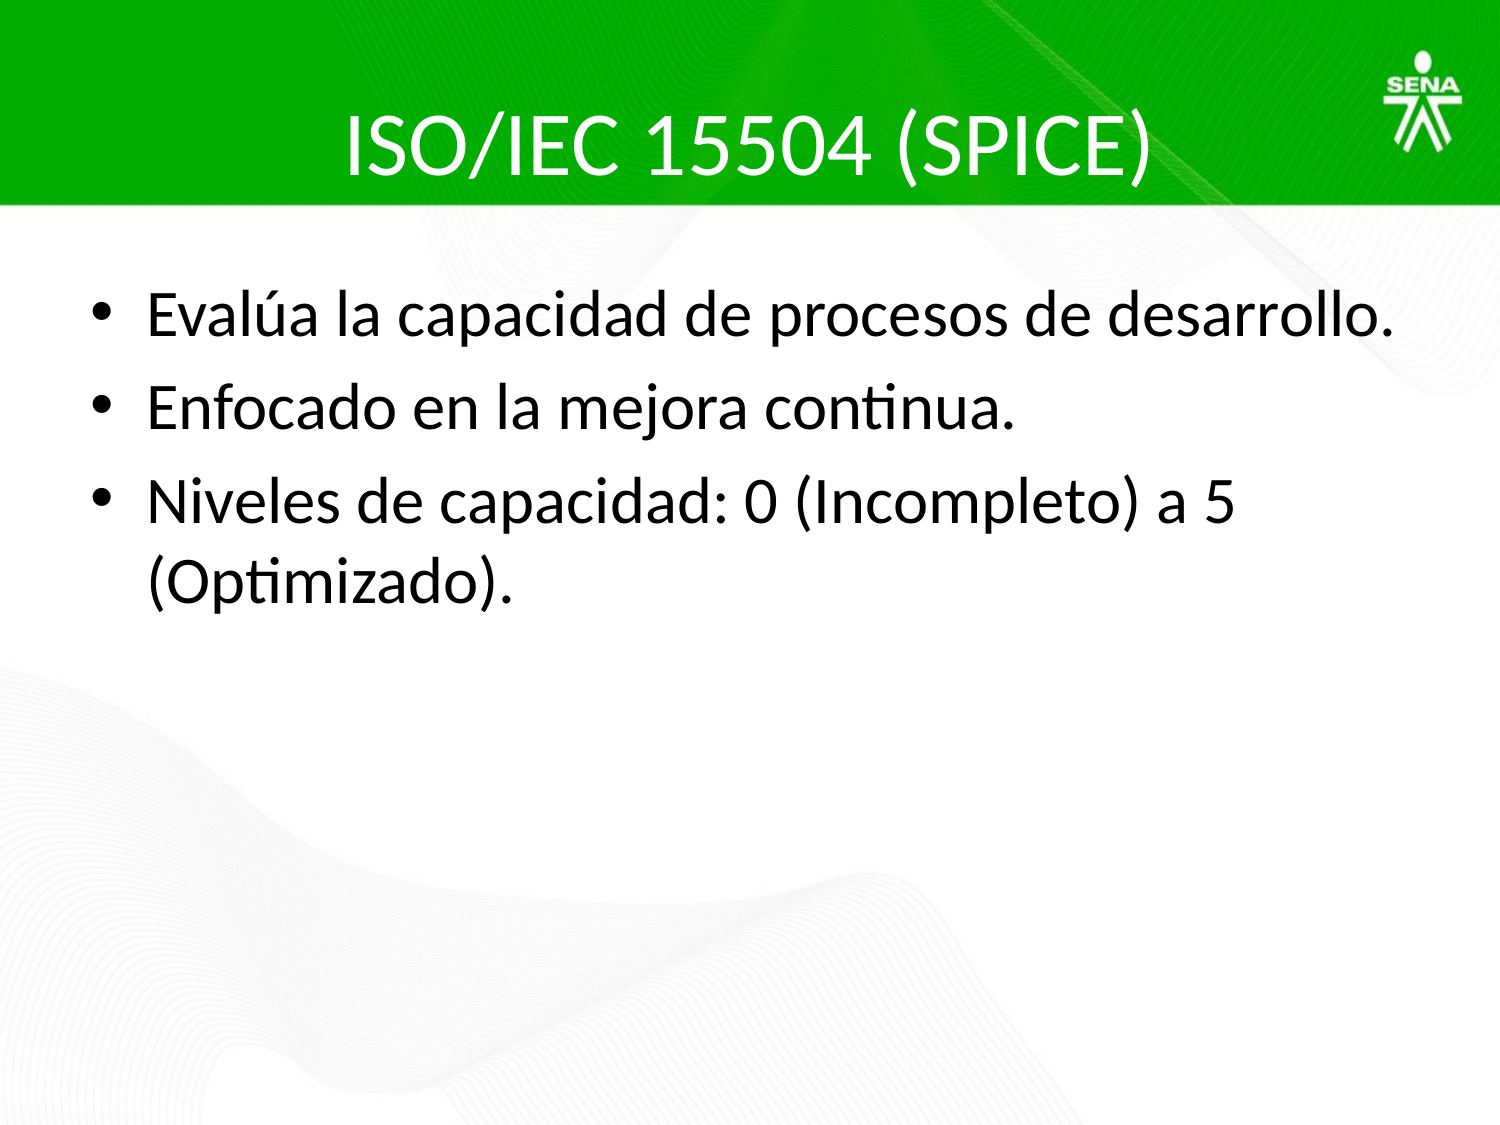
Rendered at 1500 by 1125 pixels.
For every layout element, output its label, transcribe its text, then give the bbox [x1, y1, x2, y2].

list Evalúa la capacidad de procesos de desarrollo. Enfocado en la mejora continua. Niveles de capacidad: 0 (Incompleto) a 5 (Optimizado). [75, 262, 1425, 1005]
title ISO/IEC 15504 (SPICE) [75, 45, 1425, 233]
picture [0, 0, 1500, 1125]
